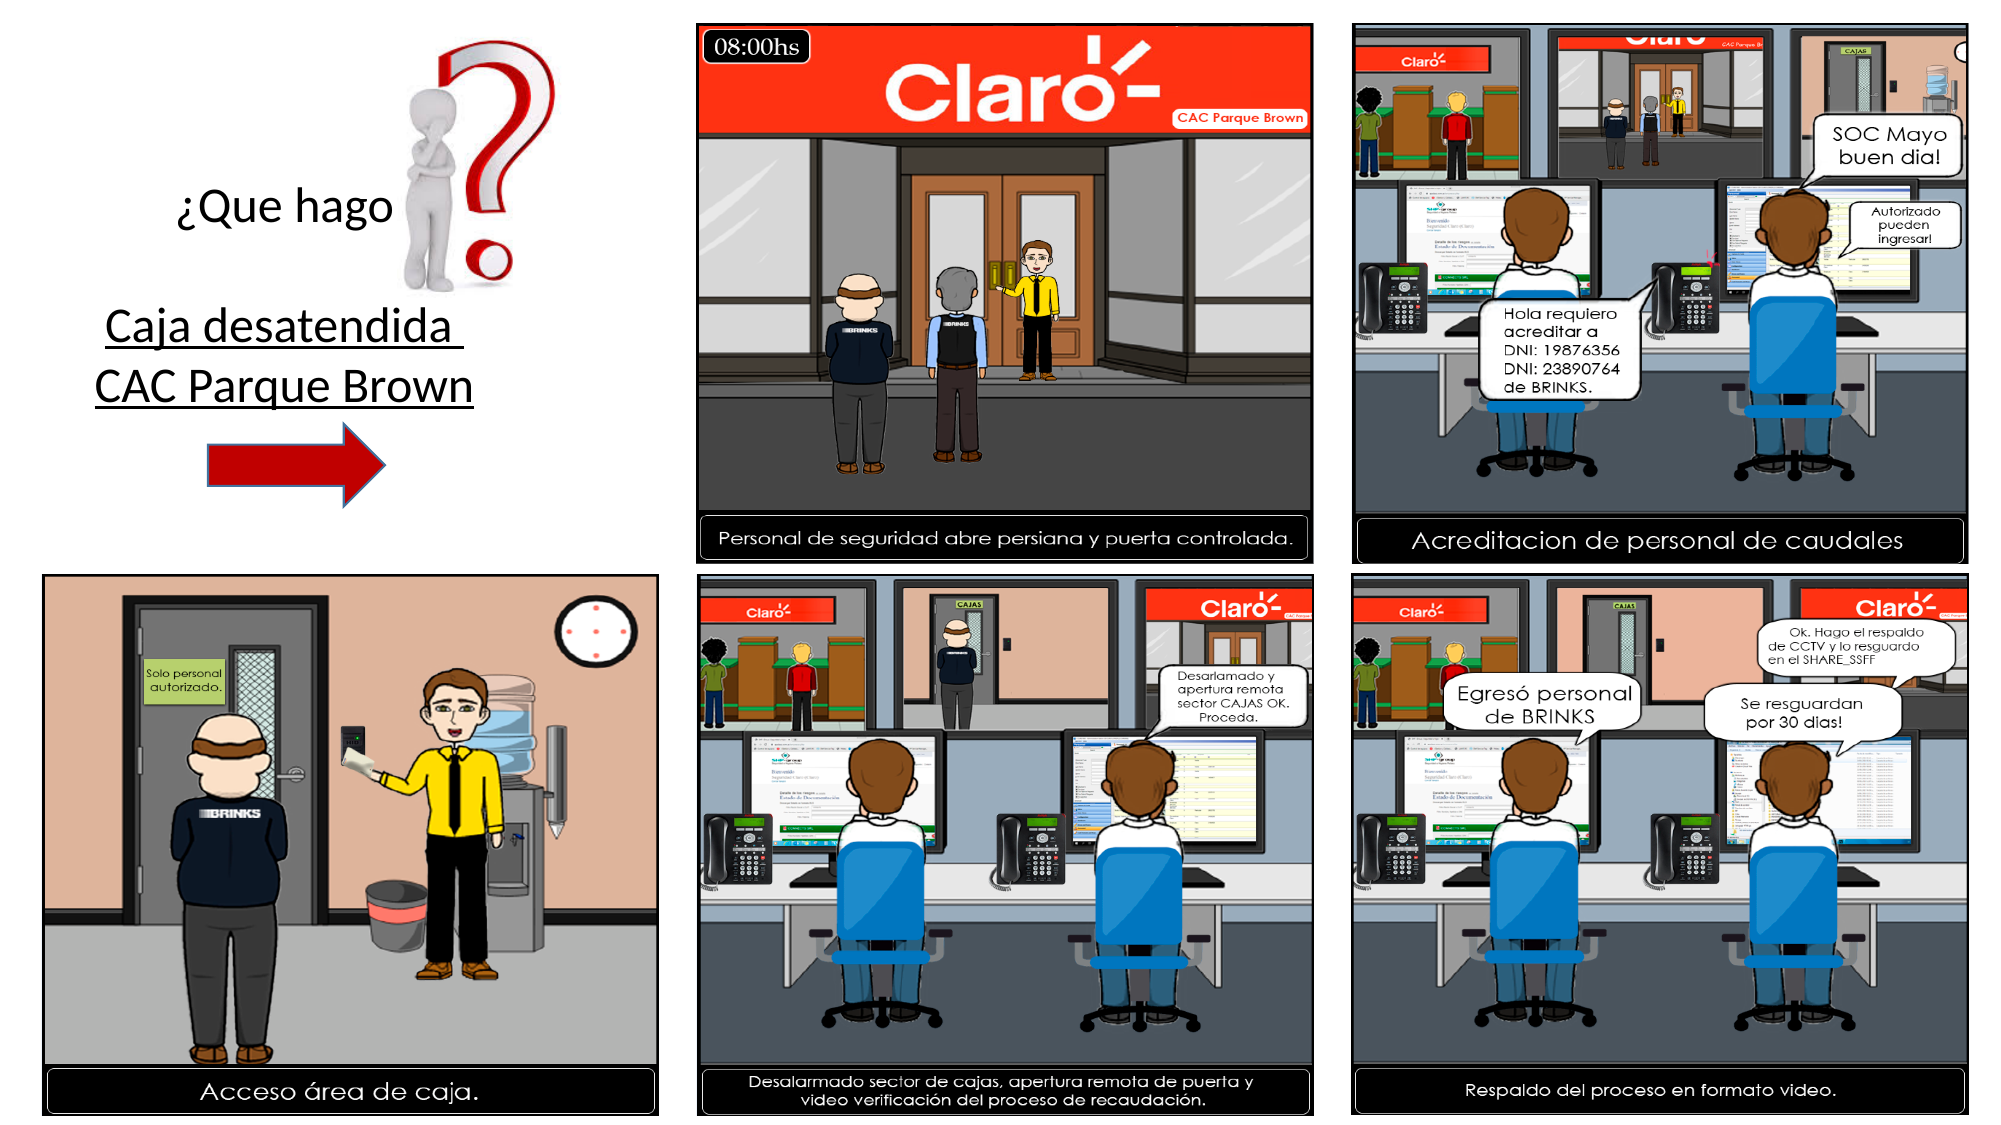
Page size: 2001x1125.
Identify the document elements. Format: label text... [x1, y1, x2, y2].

picture [359, 31, 572, 298]
picture [696, 23, 1314, 564]
text_box ¿Que hago Caja desatendida CAC Parque Brown [0, 164, 603, 420]
picture [1351, 573, 1969, 1115]
picture [696, 574, 1314, 1116]
picture [41, 574, 659, 1116]
picture [1351, 23, 1969, 564]
text_box [206, 421, 387, 509]
